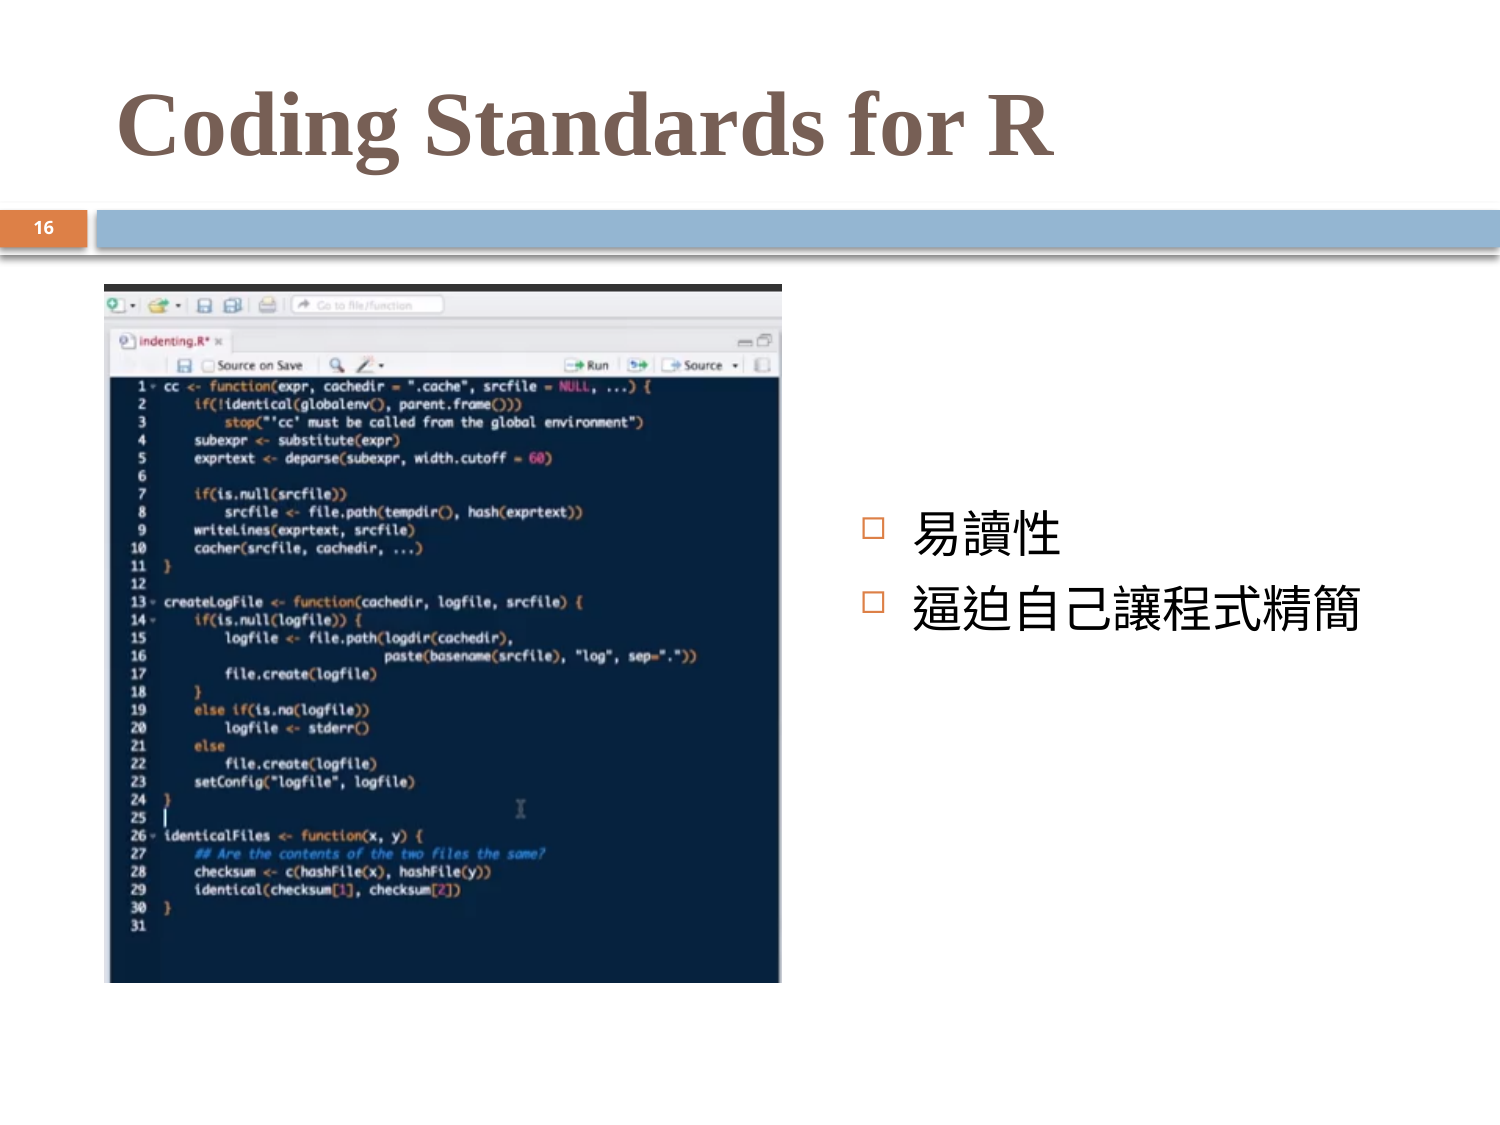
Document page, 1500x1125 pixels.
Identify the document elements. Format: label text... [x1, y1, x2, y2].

text_box 易讀性 逼迫自己讓程式精簡 [845, 495, 1399, 757]
title Coding Standards for R [100, 37, 1438, 200]
picture [104, 283, 782, 983]
list [100, 248, 1463, 1018]
slide_number 16 [0, 208, 88, 249]
